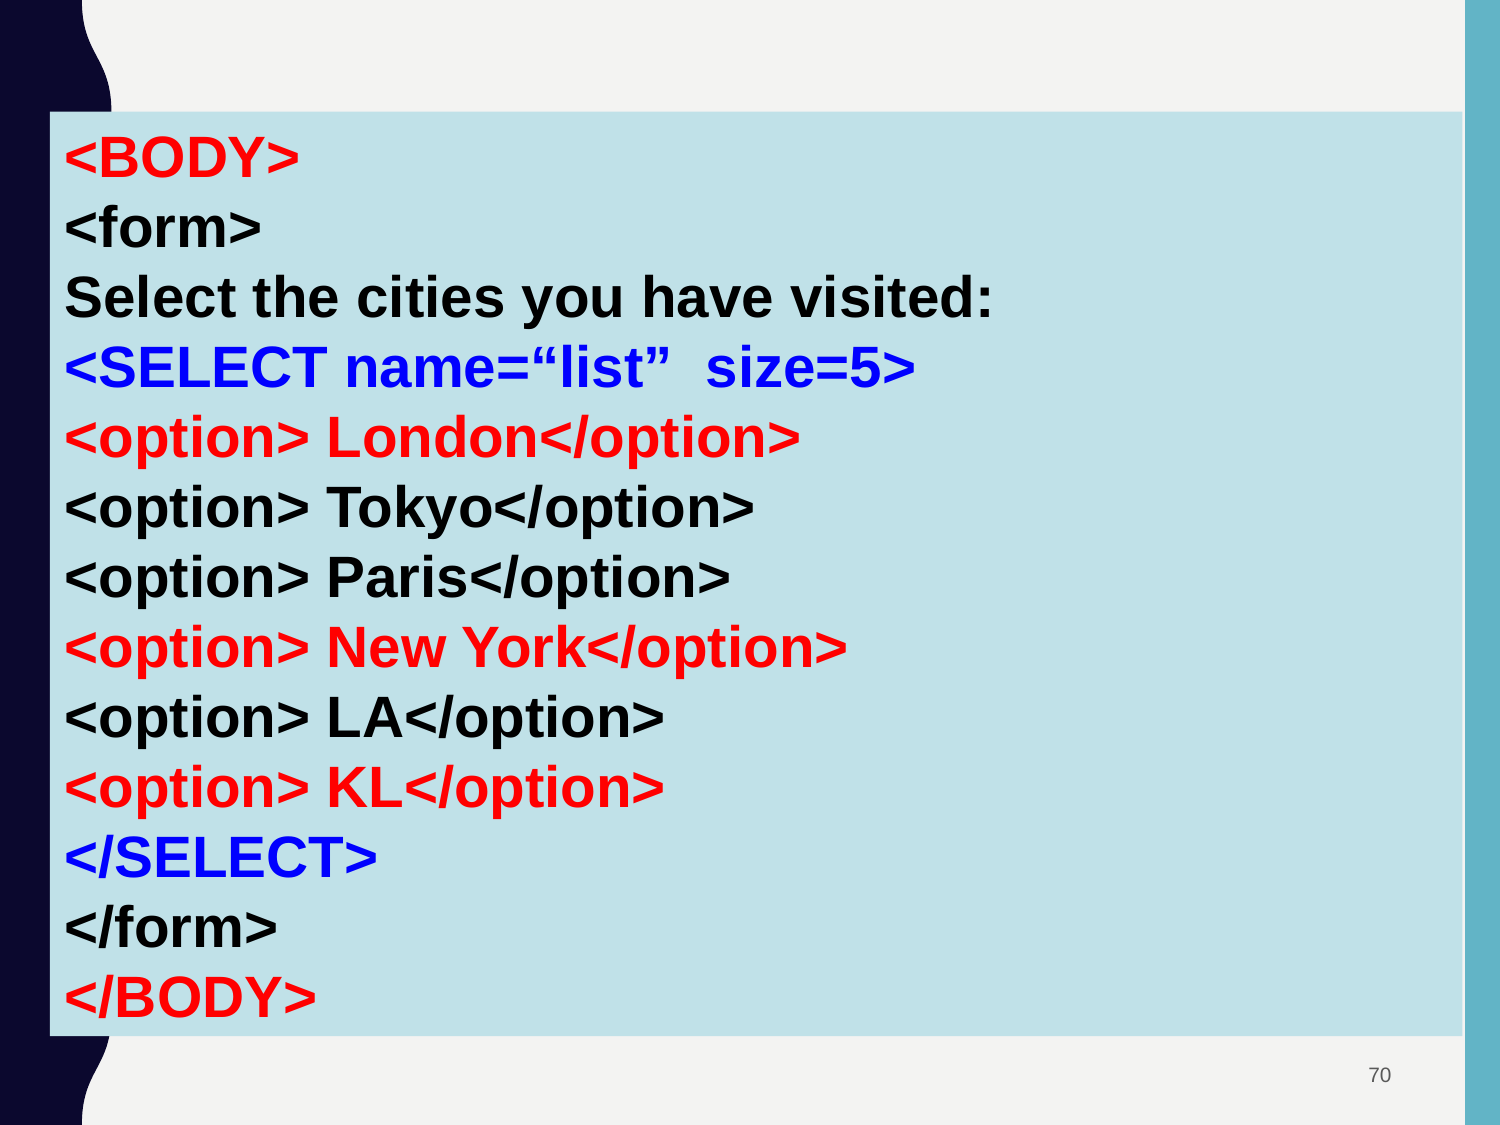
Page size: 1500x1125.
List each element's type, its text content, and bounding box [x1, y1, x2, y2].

slide_number 70 [1059, 1045, 1407, 1103]
text_box <BODY> <form> Select the cities you have visited: <SELECT name=“list” size=5> <option> London</option> <option> Tokyo</option> <option> Paris</option> <option> New York</option> <option> LA</option> <option> KL</option> </SELECT> </form> </BODY> [49, 111, 1463, 1037]
